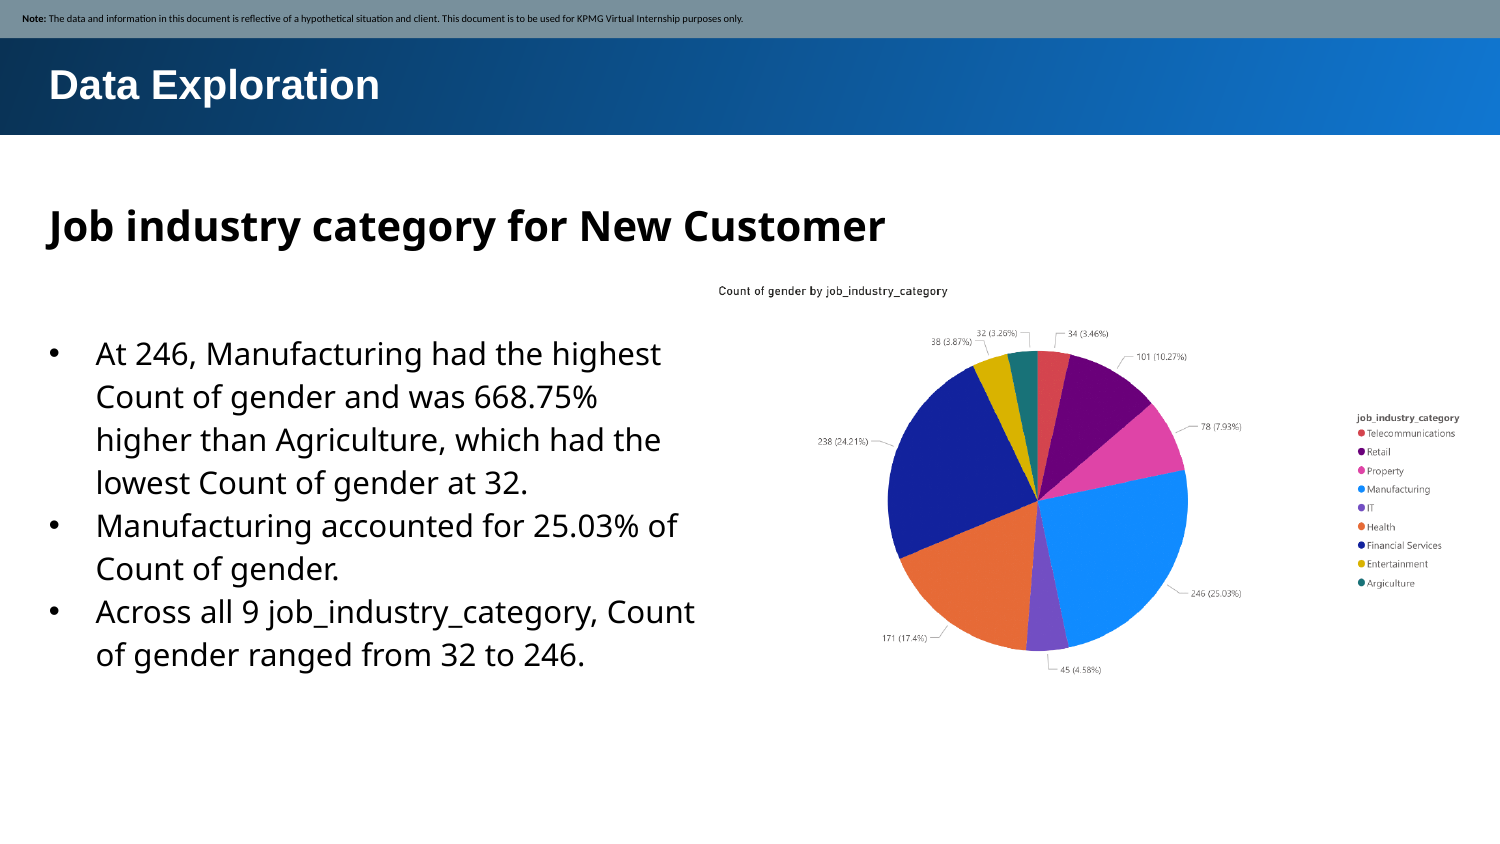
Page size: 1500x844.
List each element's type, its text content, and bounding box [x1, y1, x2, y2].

text_box Data Exploration [33, 43, 1439, 124]
text_box Note: The data and information in this document is reflective of a hypothetical situation and client. This document is to be used for KPMG Virtual Internship purposes only. [0, 0, 1500, 39]
picture [711, 272, 1494, 690]
text_box Job industry category for New Customer [33, 177, 1439, 266]
text_box [0, 39, 1500, 135]
text_box ﻿﻿At 246, Manufacturing had the highest Count of gender and was 668.75% higher than Agriculture, which had the lowest Count of gender at 32.﻿﻿ ﻿﻿Manufacturing accounted for 25.03% of Count of gender.﻿﻿ ﻿﻿Across all 9 job_industry_category, Count of gender ranged from 32 to 246.﻿﻿ [33, 313, 706, 688]
